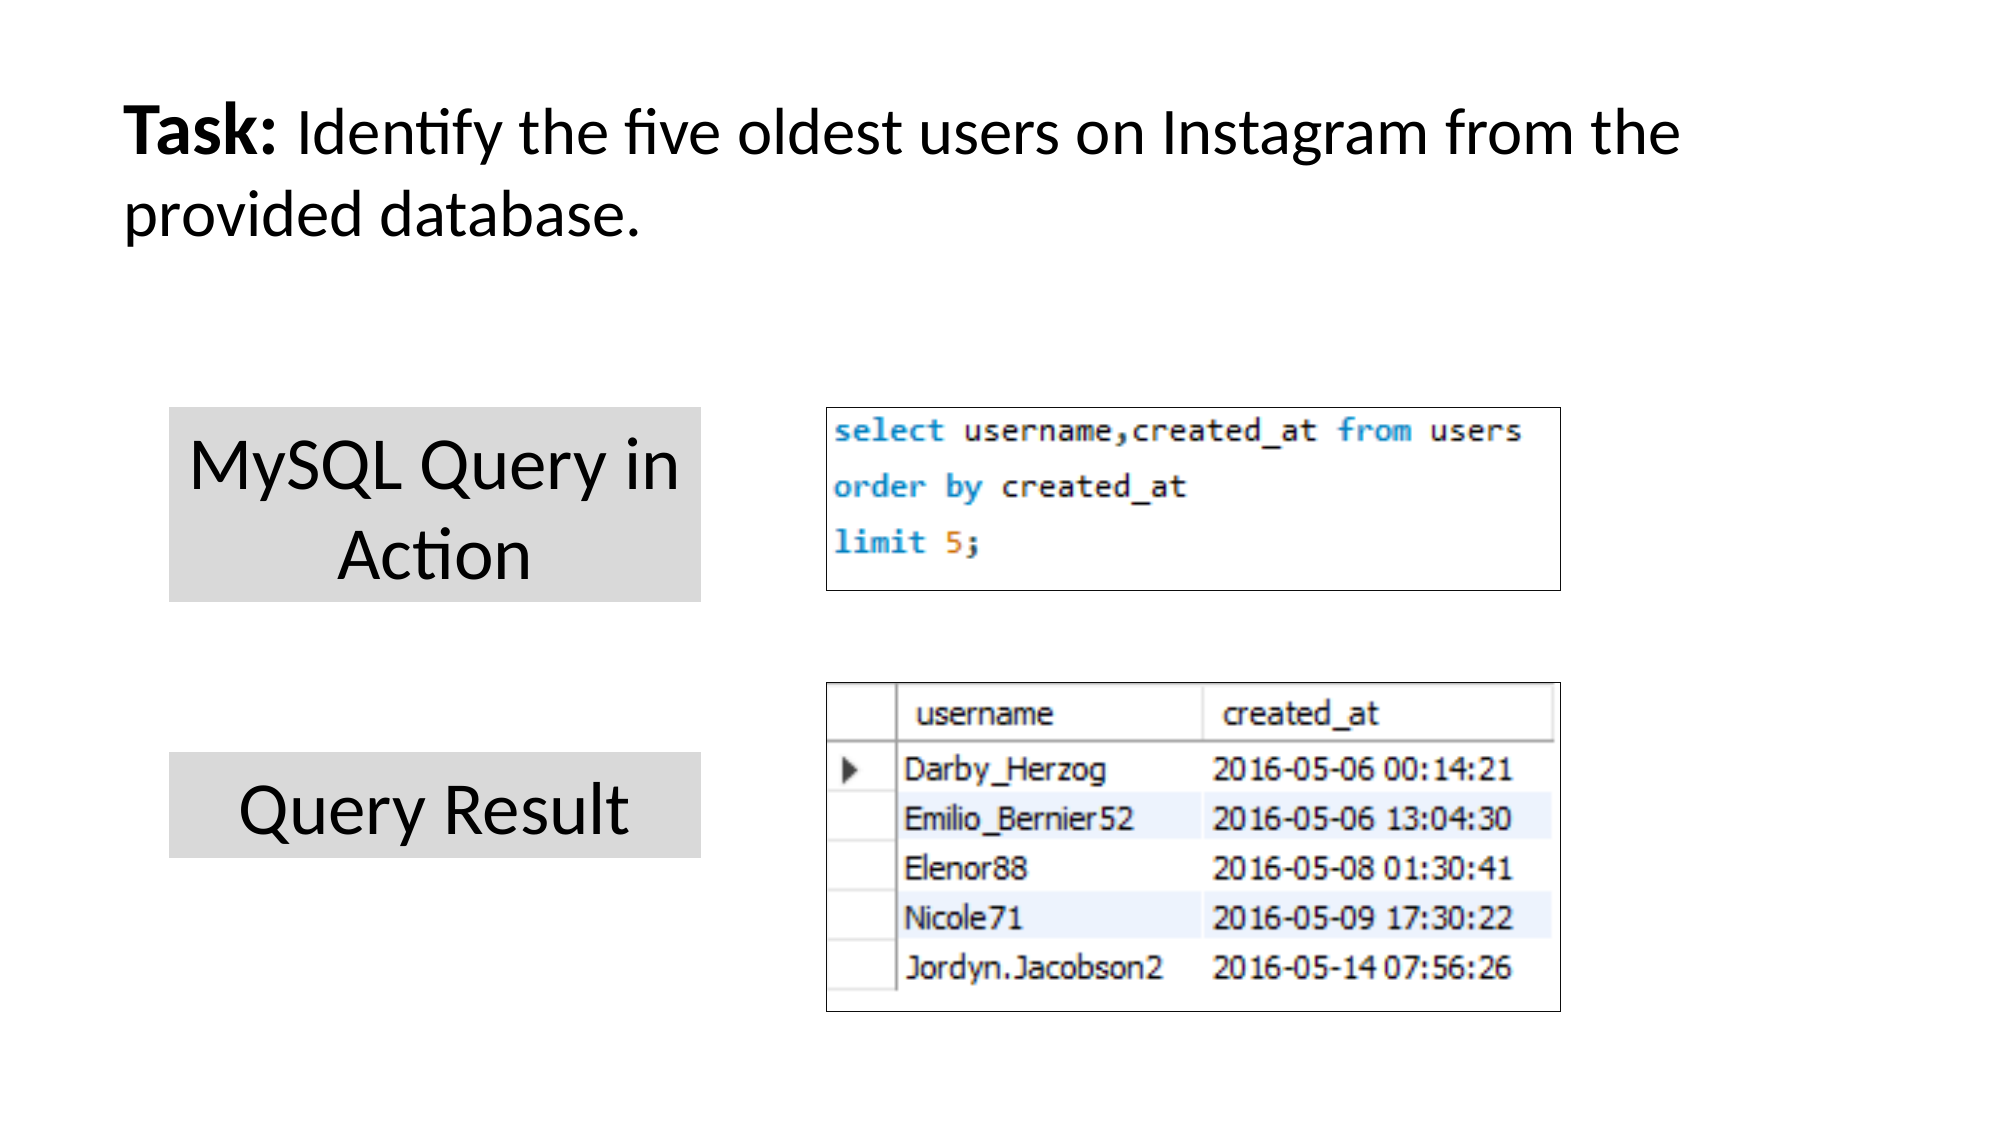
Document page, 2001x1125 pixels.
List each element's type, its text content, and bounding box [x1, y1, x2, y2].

picture [826, 682, 1561, 1012]
text_box MySQL Query in Action [169, 407, 701, 602]
text_box Query Result [169, 752, 701, 858]
text_box Task: Identify the five oldest users on Instagram from the provided database. [109, 71, 1835, 257]
picture [826, 407, 1561, 591]
